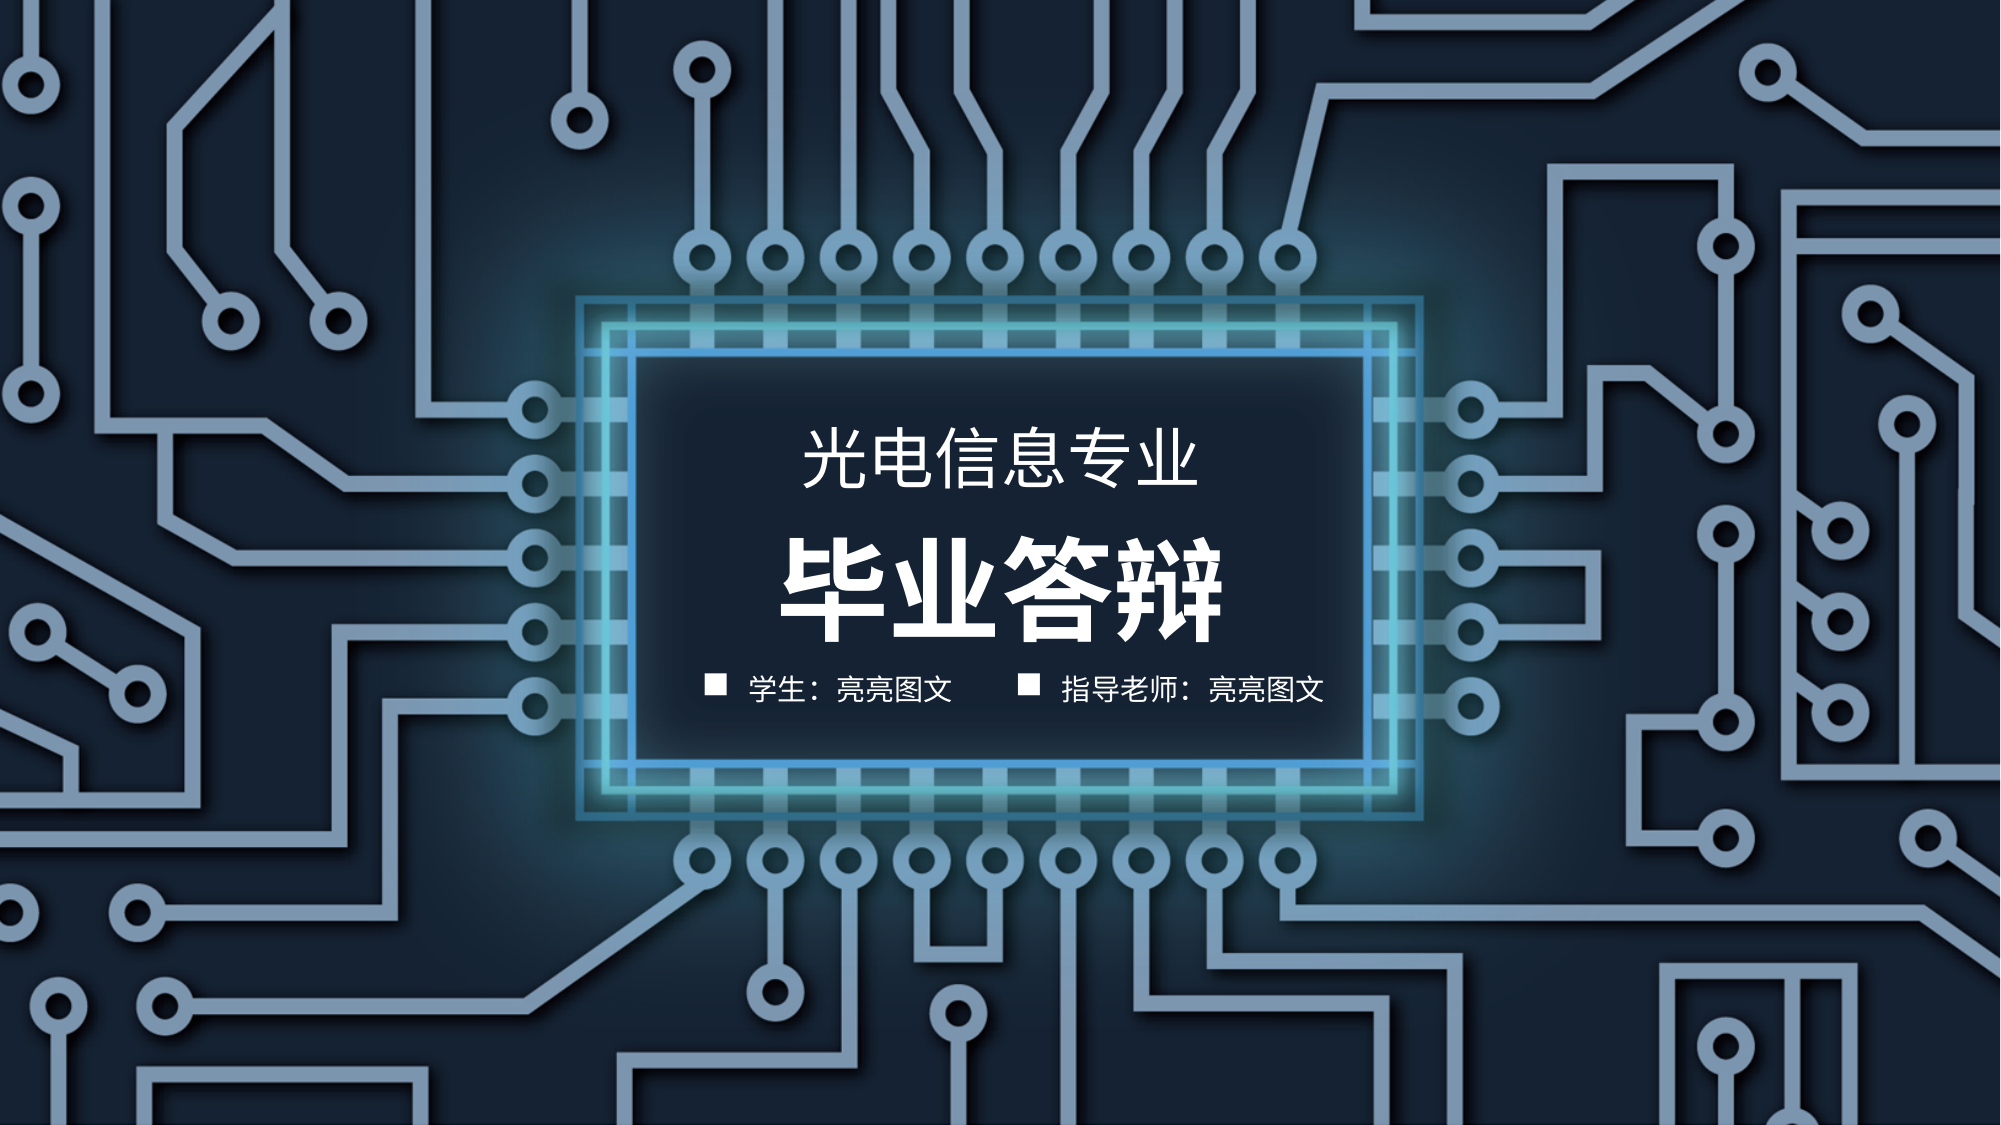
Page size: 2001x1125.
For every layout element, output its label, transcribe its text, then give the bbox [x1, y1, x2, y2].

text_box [686, 657, 1341, 715]
text_box 毕业答辩 [390, 485, 1613, 662]
picture [0, 0, 2001, 1125]
text_box 光电信息专业 [635, 393, 1368, 485]
